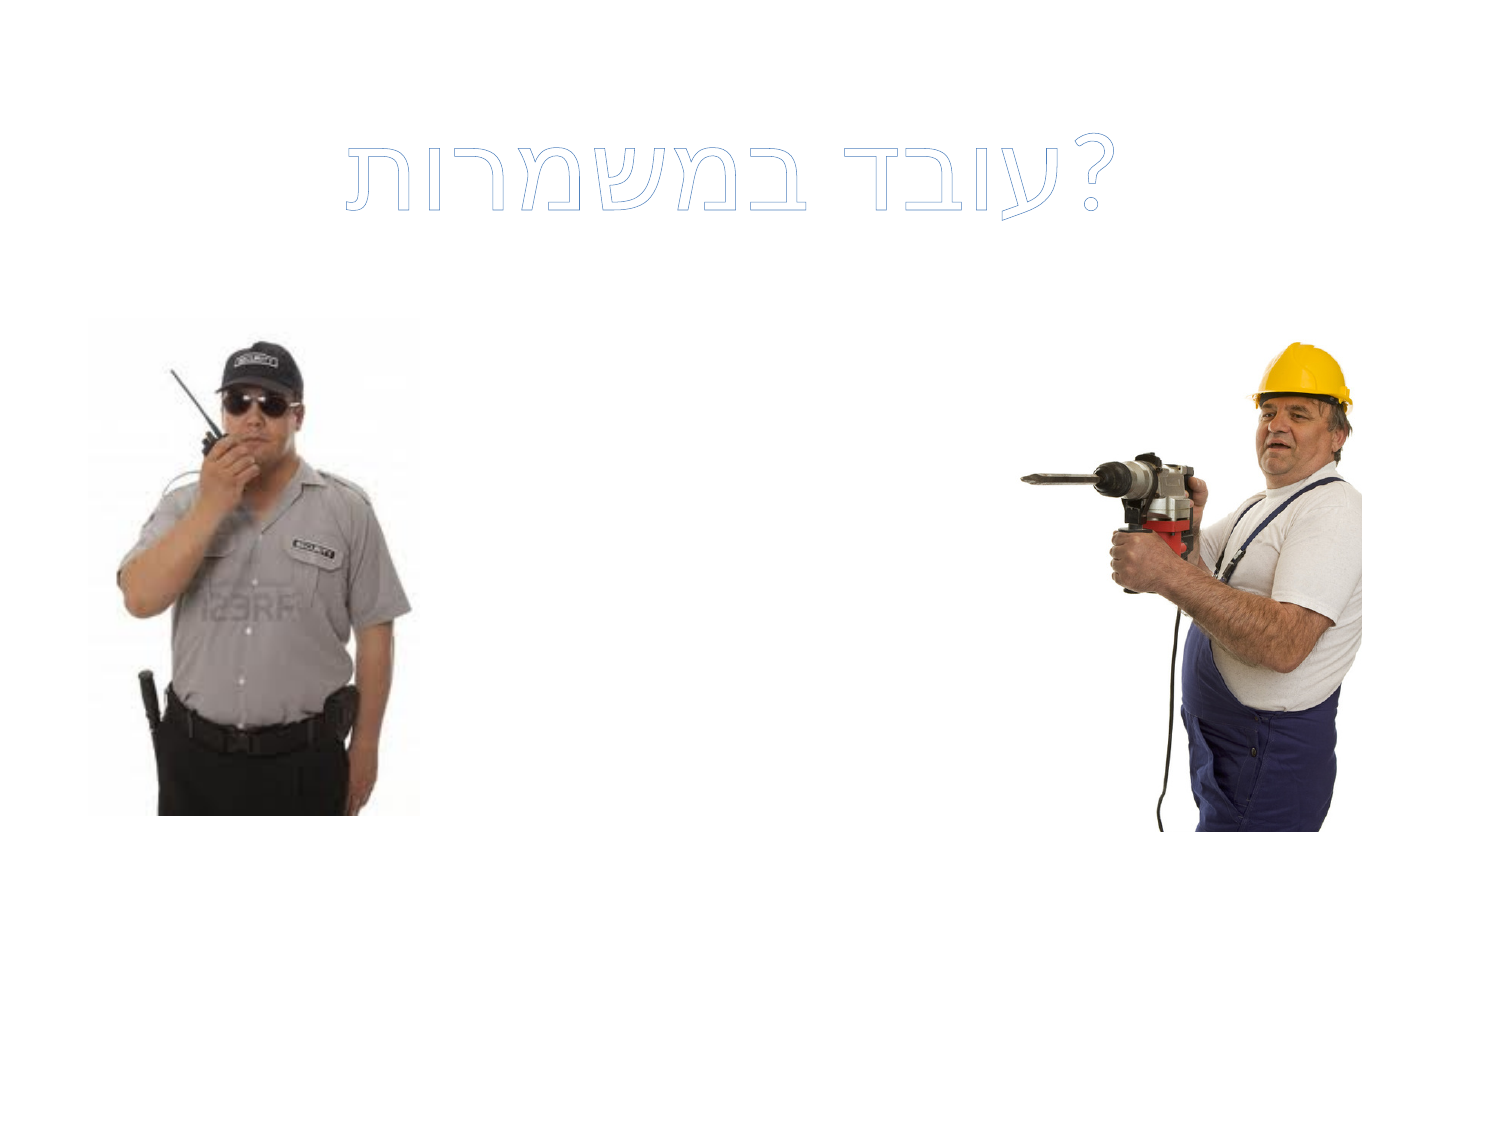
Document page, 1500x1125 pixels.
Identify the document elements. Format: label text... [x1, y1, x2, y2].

text_box עובד במשמרות? [330, 89, 1136, 240]
picture [1009, 302, 1363, 832]
picture [87, 318, 420, 816]
